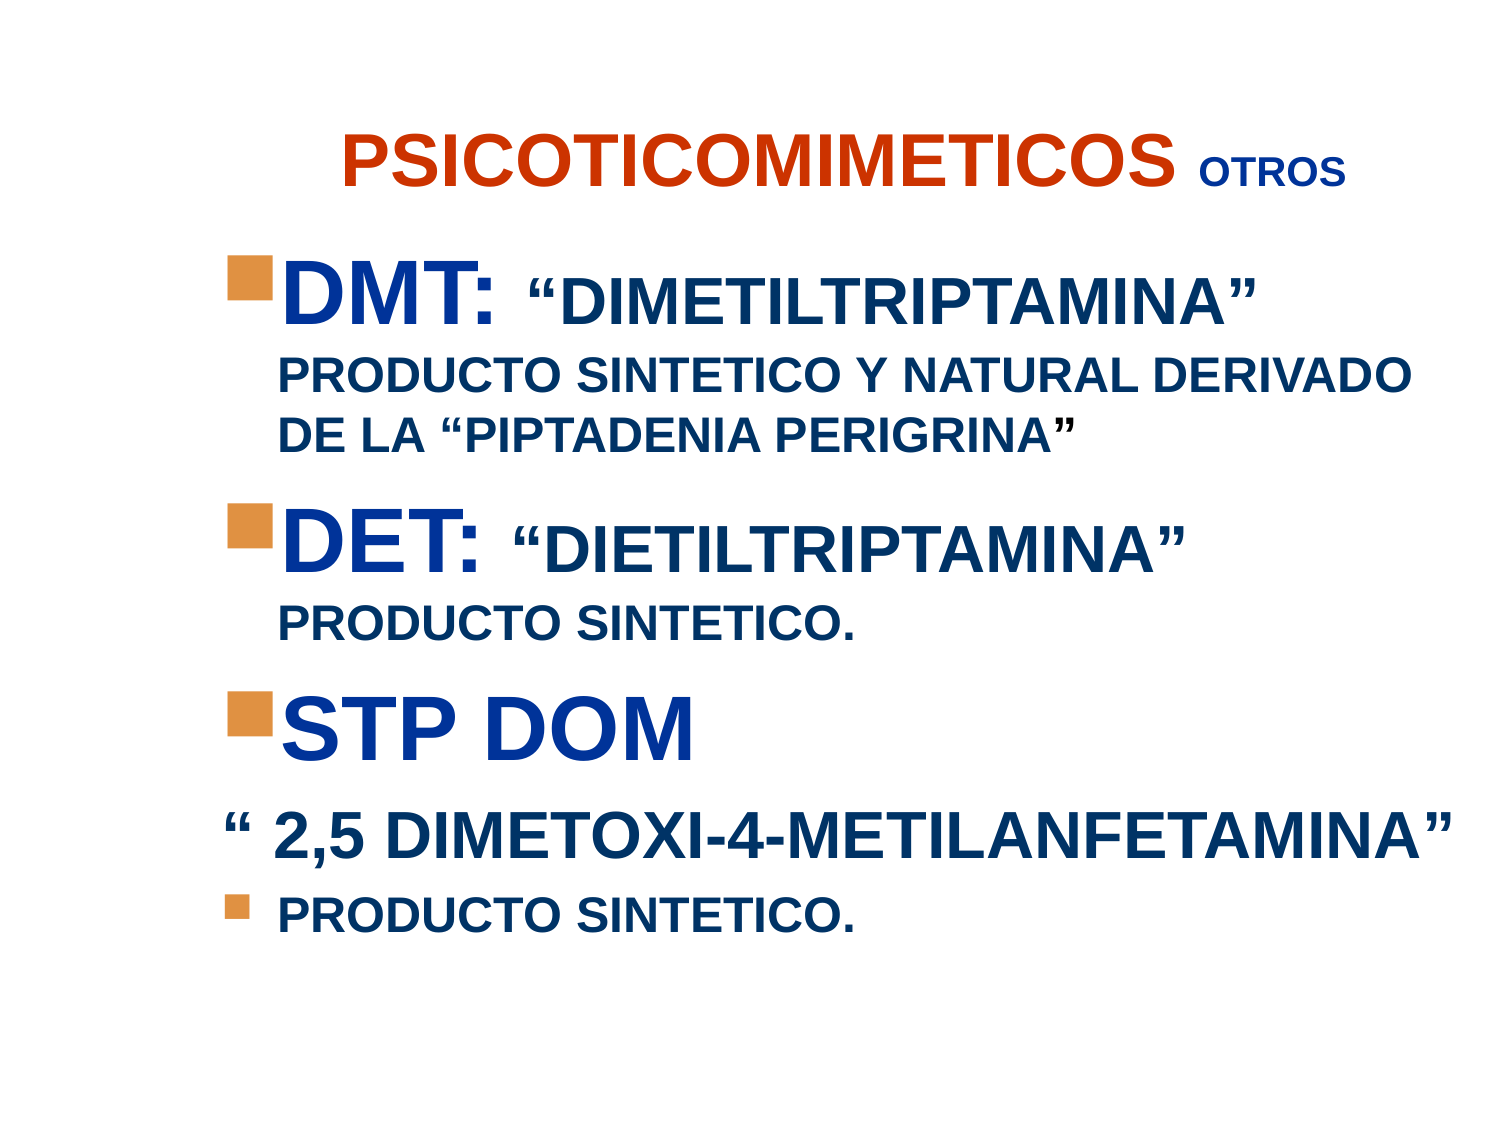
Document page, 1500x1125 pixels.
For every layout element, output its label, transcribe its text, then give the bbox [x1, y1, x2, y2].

title PSICOTICOMIMETICOS OTROS [206, 99, 1482, 213]
list DMT: “DIMETILTRIPTAMINA” PRODUCTO SINTETICO Y NATURAL DERIVADO DE LA “PIPTADENIA PERIGRINA” DET: “DIETILTRIPTAMINA” PRODUCTO SINTETICO. STP DOM “ 2,5 DIMETOXI-4-METILANFETAMINA” PRODUCTO SINTETICO. [206, 224, 1482, 1088]
